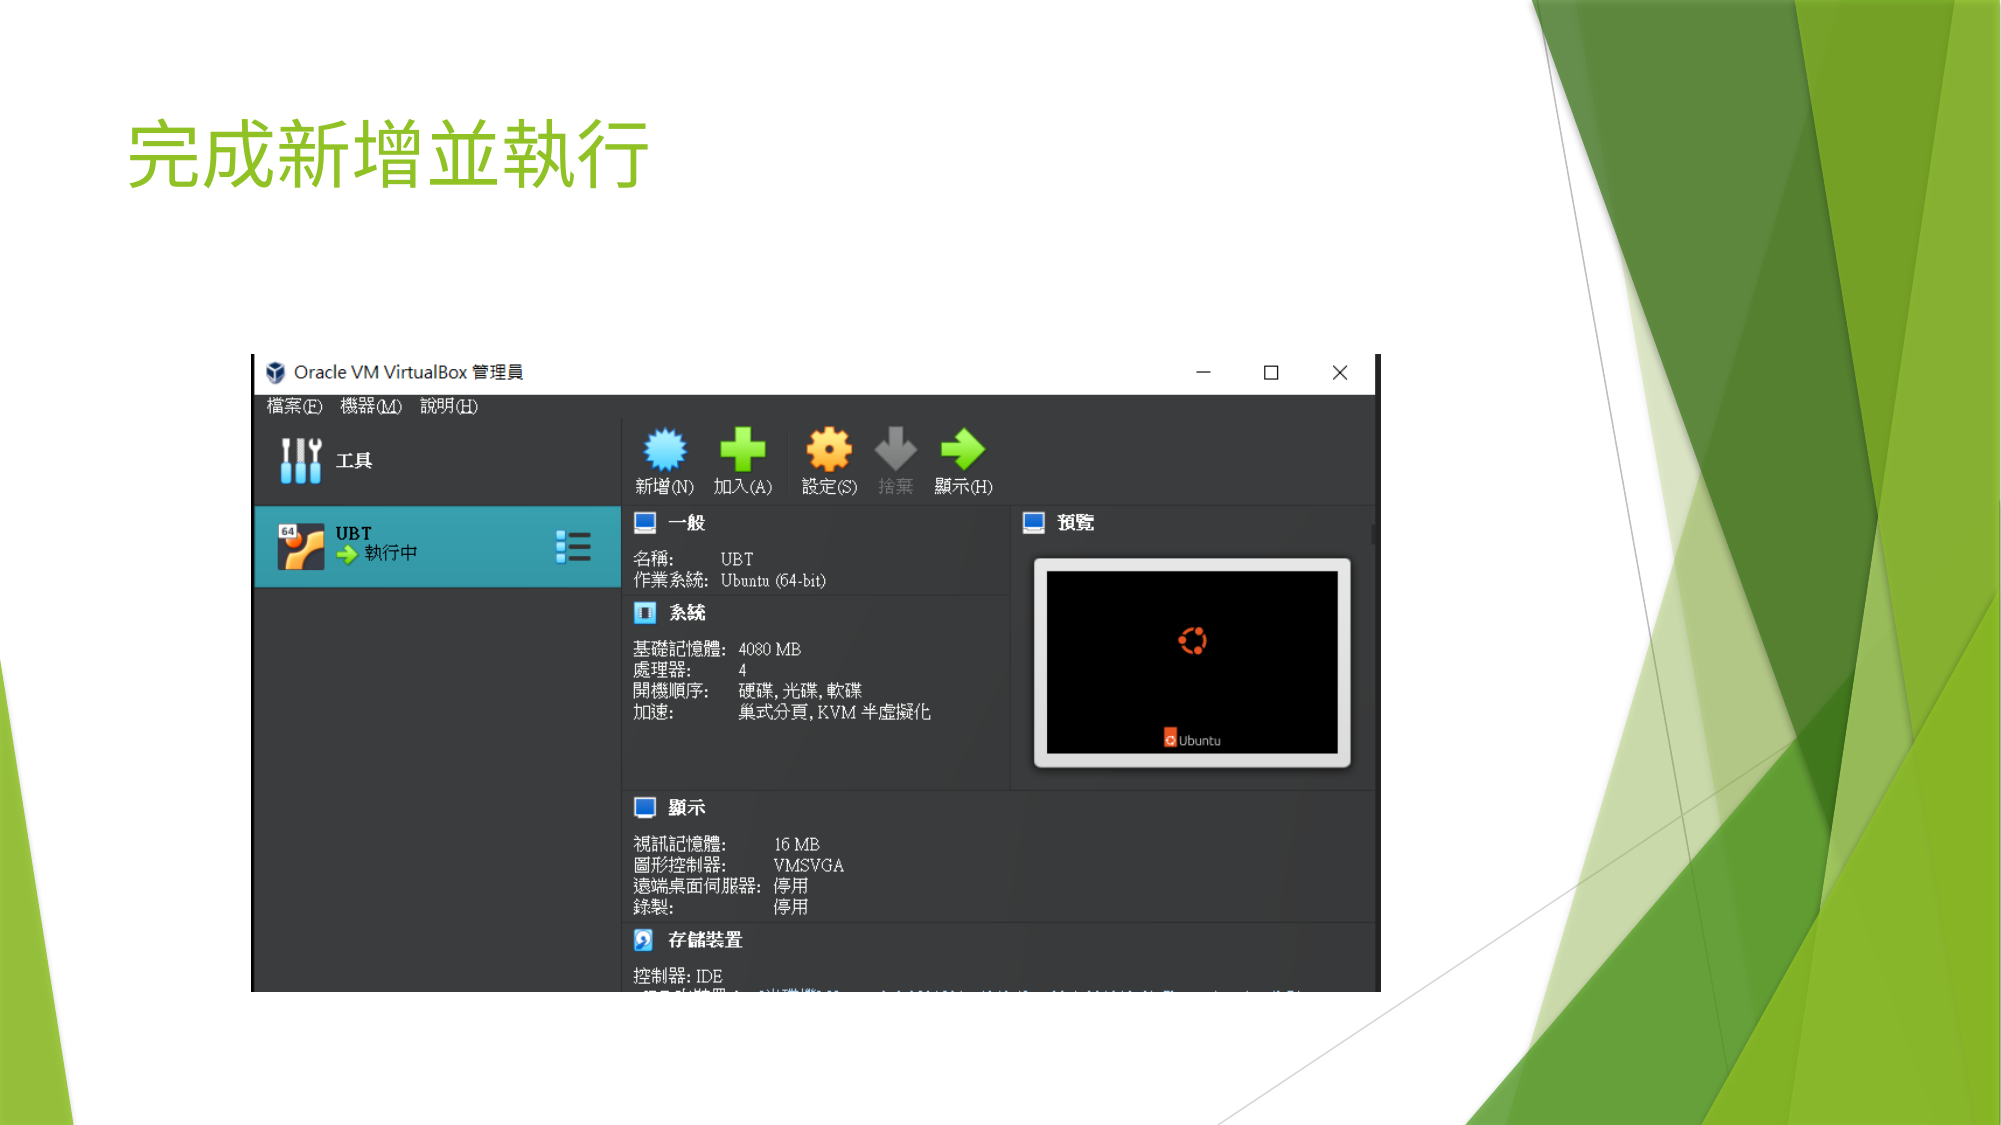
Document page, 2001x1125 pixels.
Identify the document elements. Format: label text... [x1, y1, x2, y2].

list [251, 353, 1382, 992]
title 完成新增並執行 [111, 99, 1522, 317]
